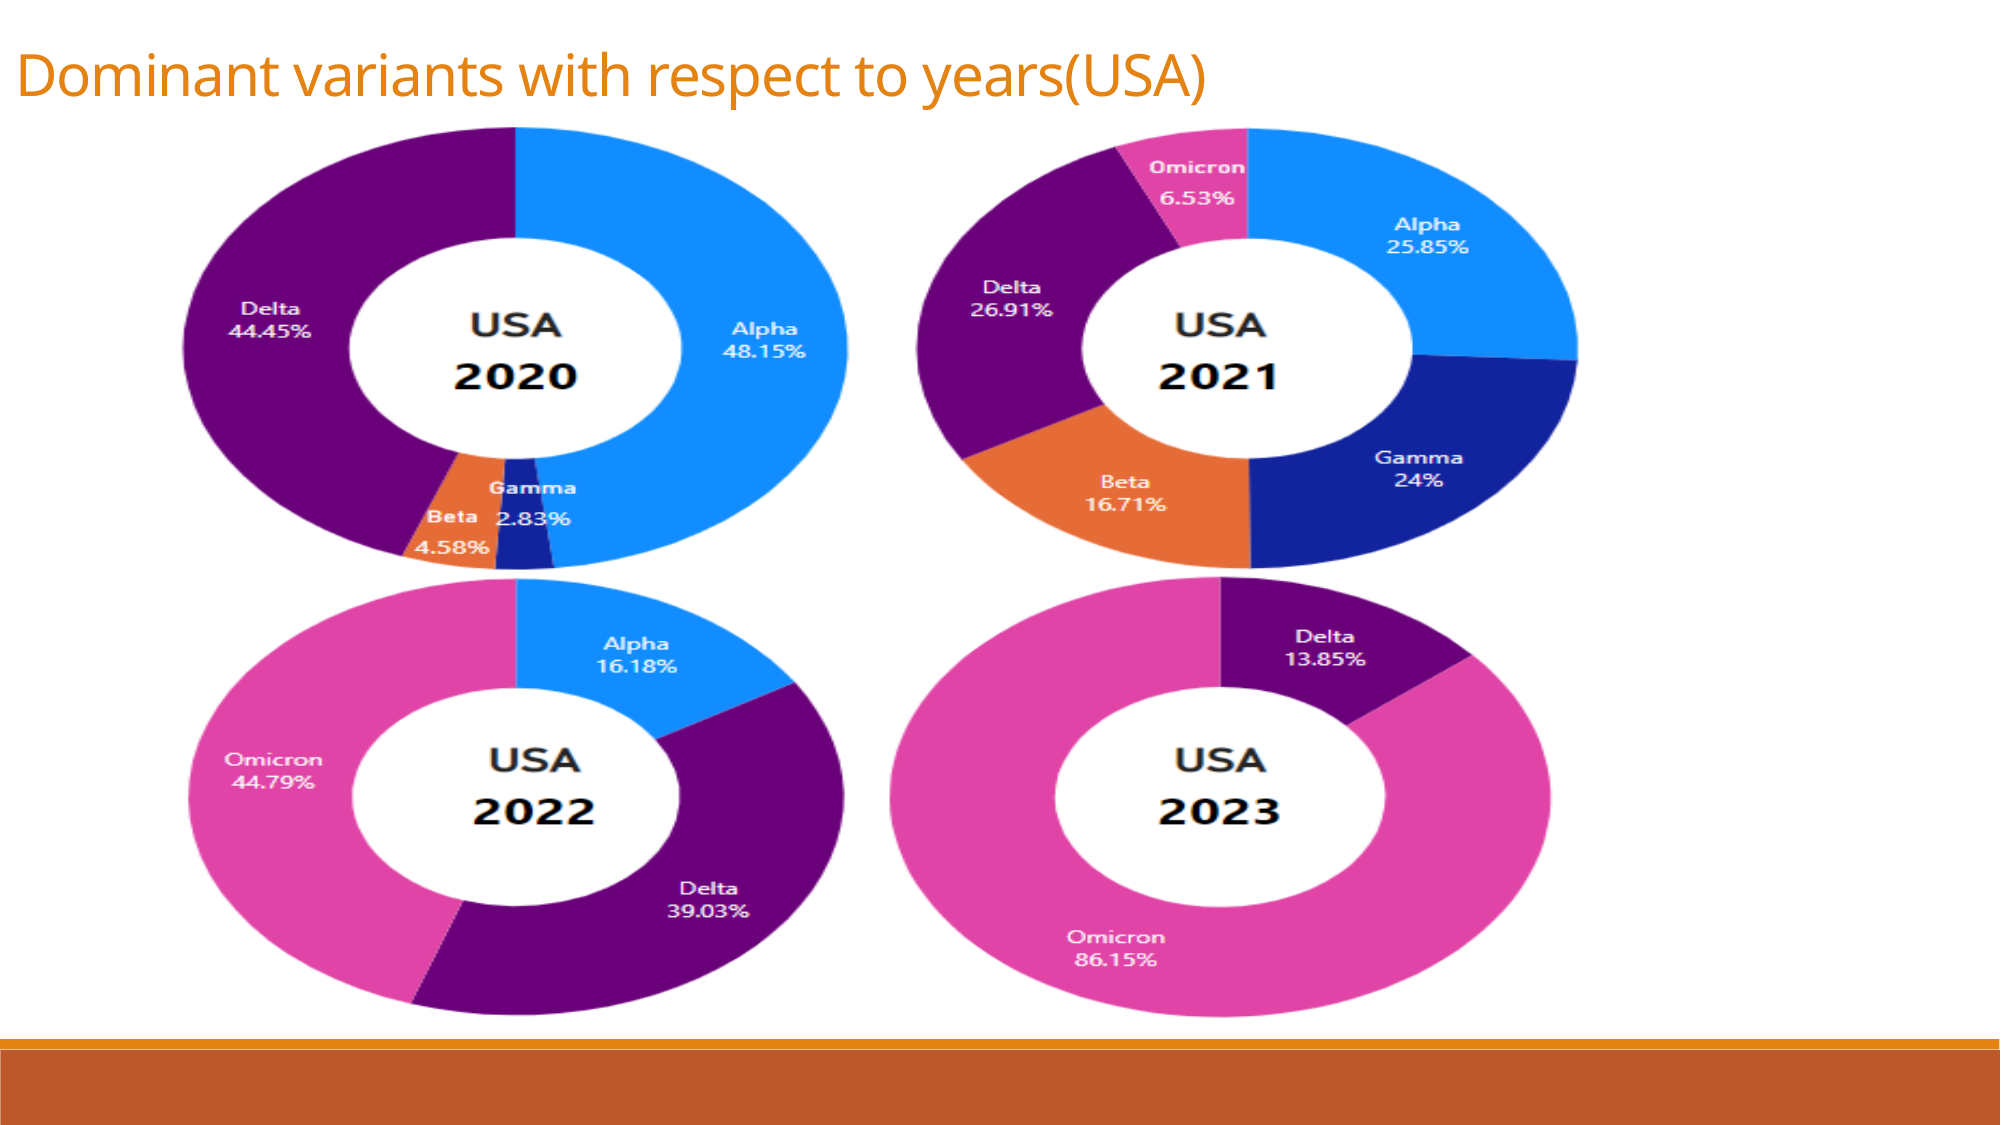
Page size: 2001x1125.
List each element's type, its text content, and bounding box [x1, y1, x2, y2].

text_box Dominant variants with respect to years(USA) [0, 0, 1867, 117]
picture [133, 115, 1625, 1035]
